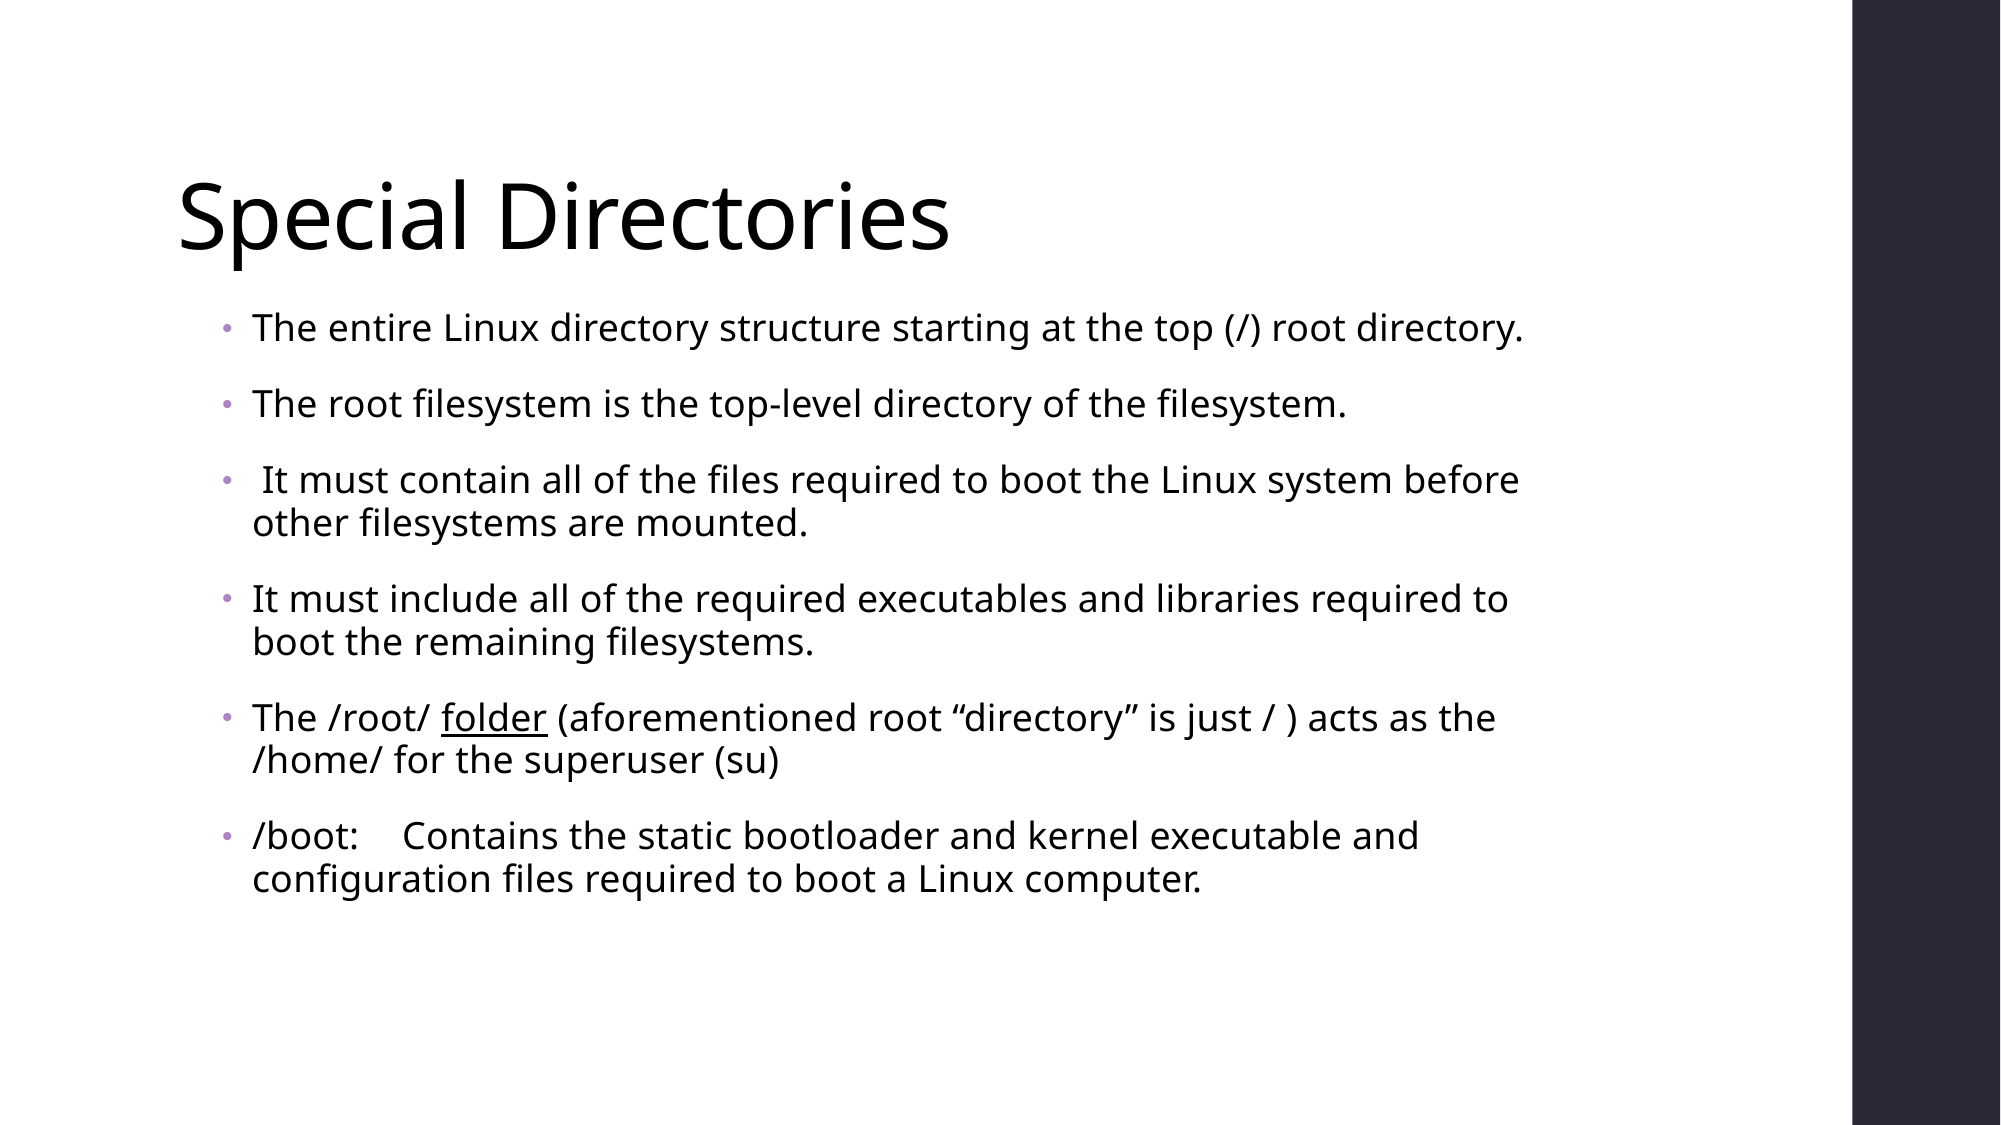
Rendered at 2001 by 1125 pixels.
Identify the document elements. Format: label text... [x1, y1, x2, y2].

list The entire Linux directory structure starting at the top (/) root directory. The root filesystem is the top-level directory of the filesystem. It must contain all of the files required to boot the Linux system before other filesystems are mounted. It must include all of the required executables and libraries required to boot the remaining filesystems. The /root/ folder (aforementioned root “directory” is just / ) acts as the /home/ for the superuser (su) /boot: Contains the static bootloader and kernel executable and configuration files required to boot a Linux computer. [206, 299, 1617, 1014]
title Special Directories [70, 60, 1797, 278]
